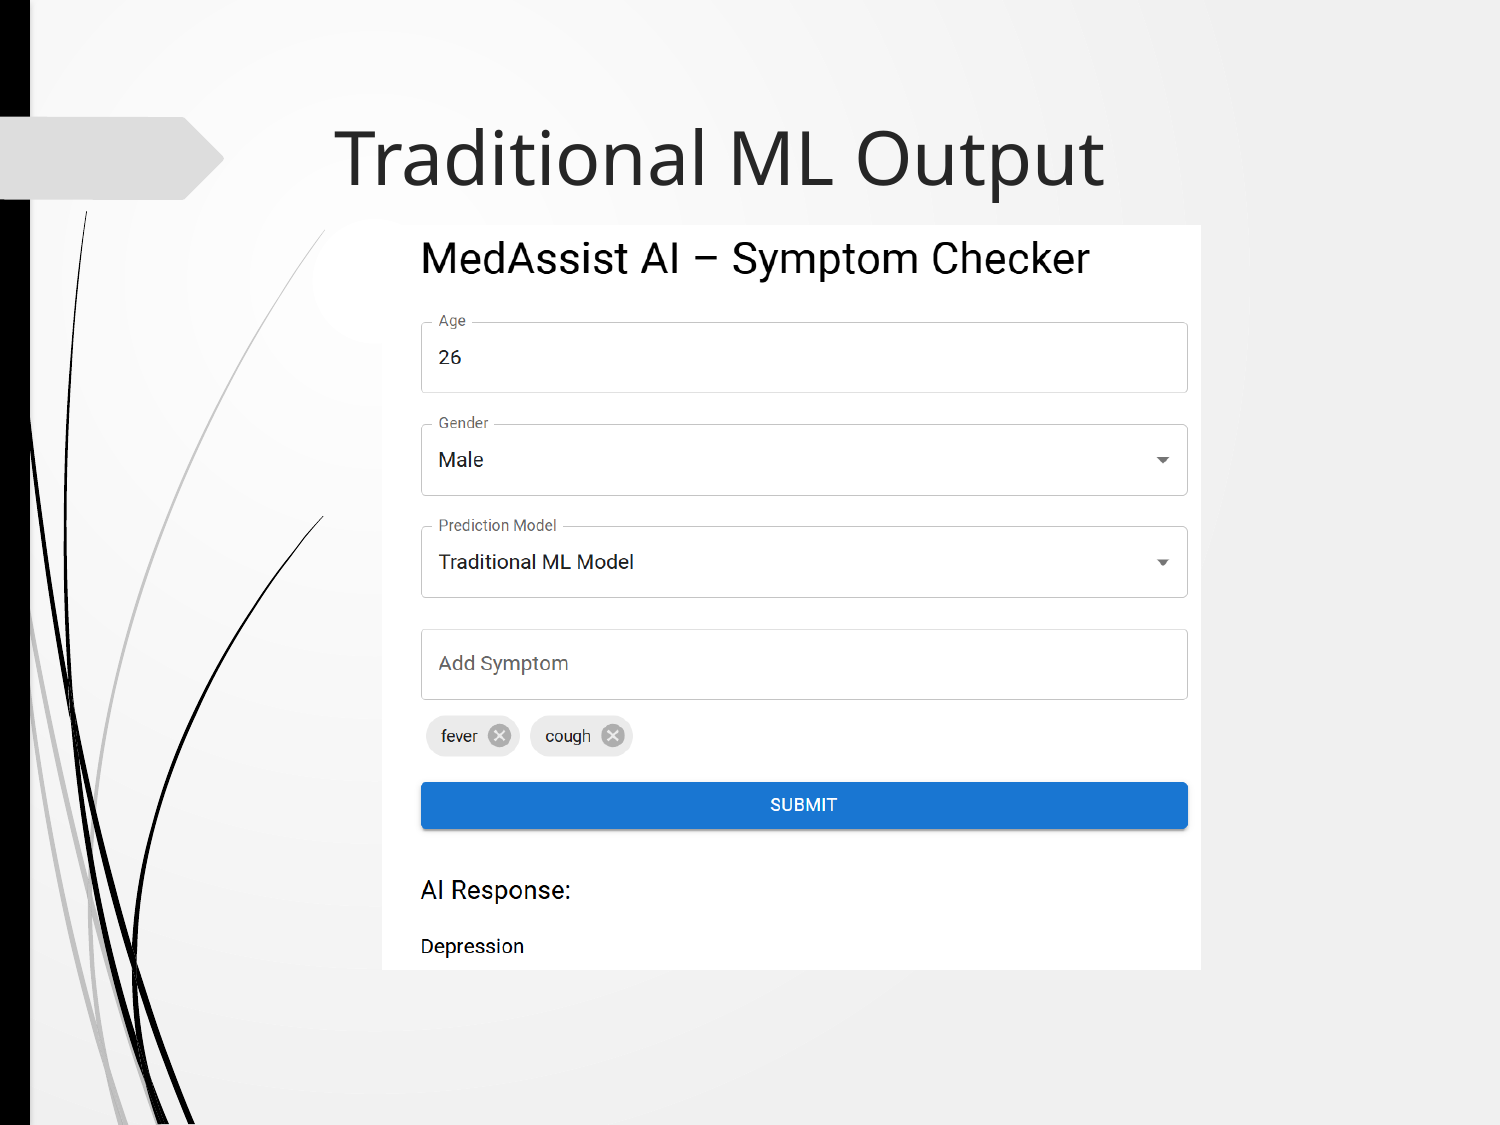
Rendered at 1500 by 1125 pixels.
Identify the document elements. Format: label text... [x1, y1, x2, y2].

title Traditional ML Output [319, 102, 1400, 313]
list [381, 225, 1201, 971]
